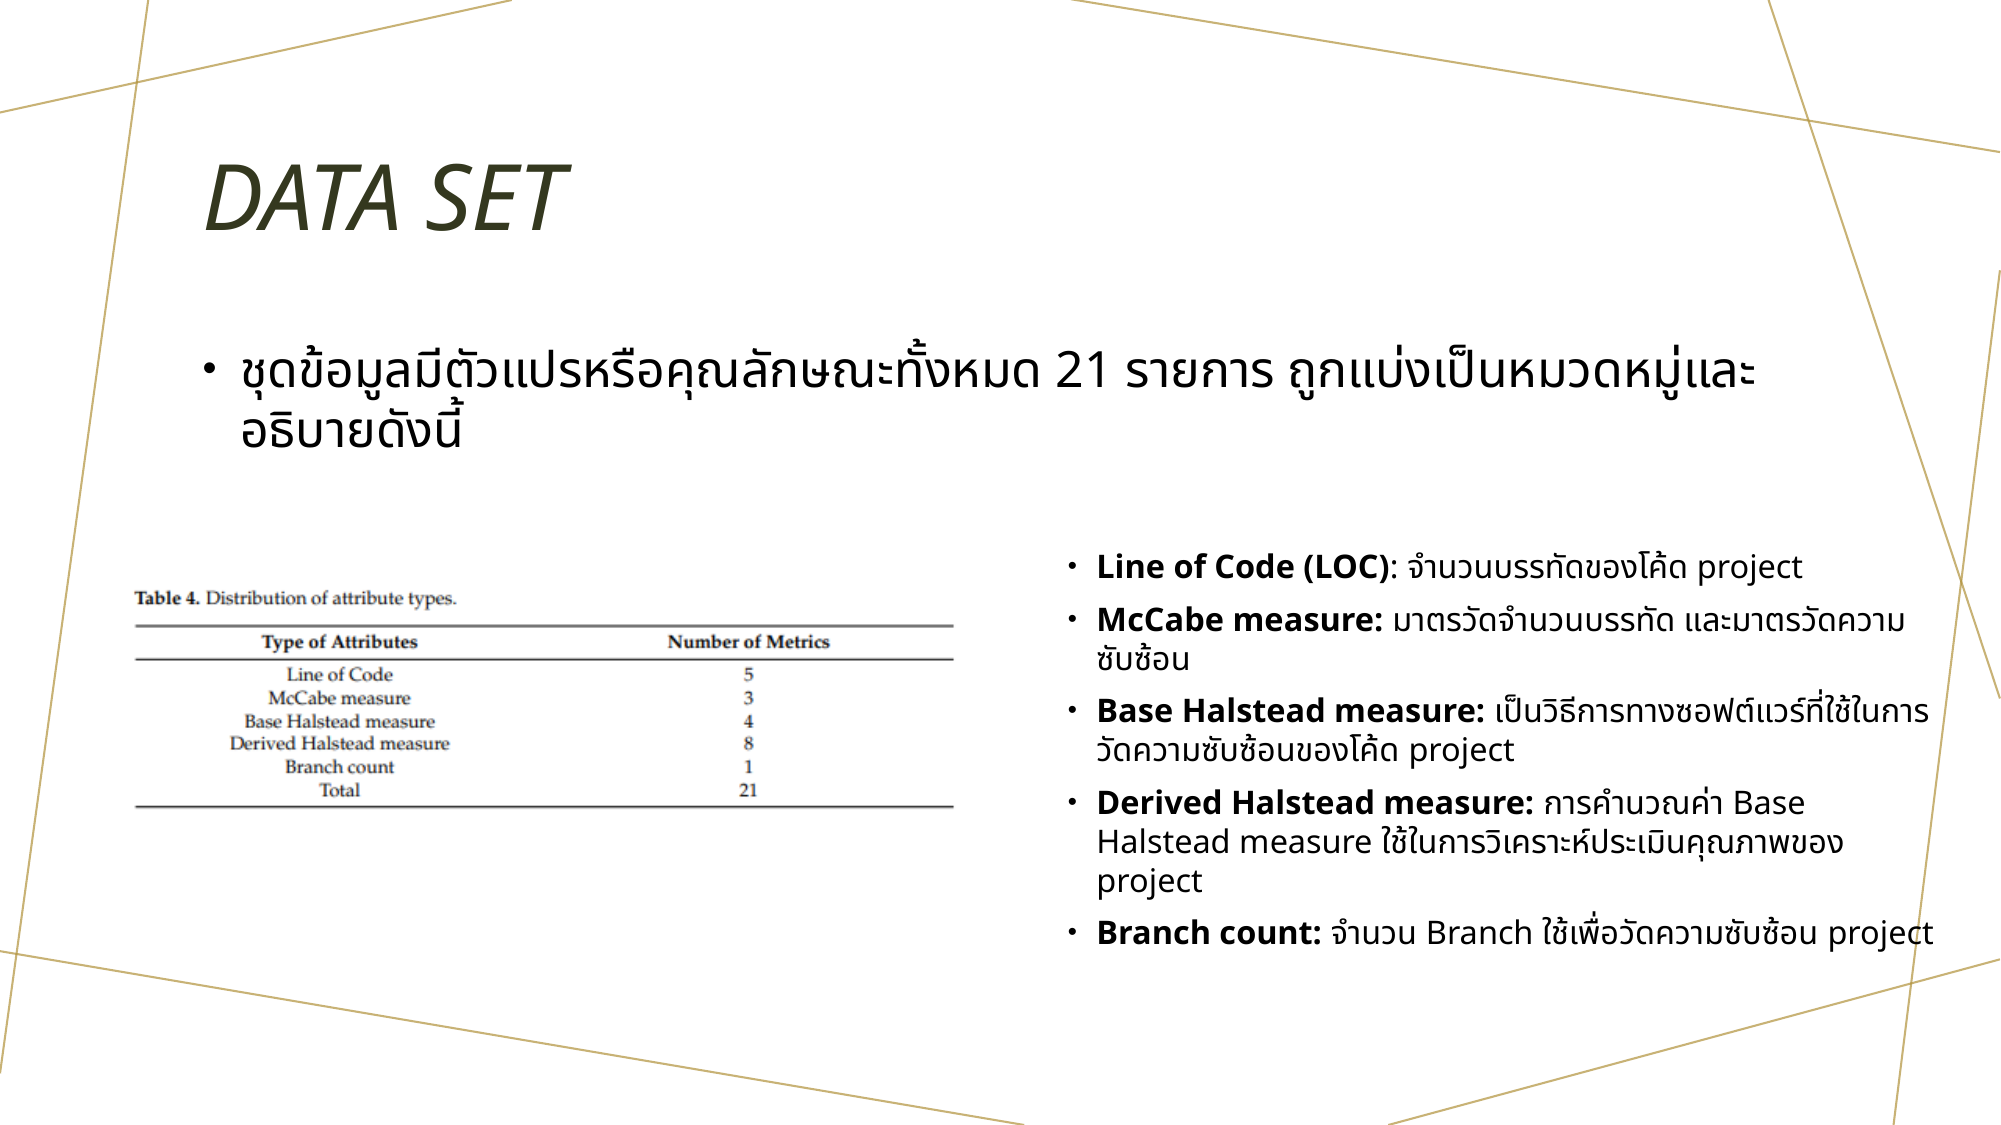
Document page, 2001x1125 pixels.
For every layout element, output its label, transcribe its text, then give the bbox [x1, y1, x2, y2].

picture [105, 556, 983, 828]
text_box Line of Code (LOC): จำนวนบรรทัดของโค้ด project McCabe measure: มาตรวัดจำนวนบรรทัด และมาตรวัดความซับซ้อน Base Halstead measure: เป็นวิธีการทางซอฟต์แวร์ที่ใช้ในการวัดความซับซ้อนของโค้ด project Derived Halstead measure: การคำนวณค่า Base Halstead measure ใช้ในการวิเคราะห์ประเมินคุณภาพของ project Branch count: จำนวน Branch ใช้เพื่อวัดความซับซ้อน project [1052, 538, 1954, 1002]
list ชุดข้อมูลมีตัวแปรหรือคุณลักษณะทั้งหมด 21 รายการ ถูกแบ่งเป็นหมวดหมู่และอธิบายดังนี้ [187, 329, 1813, 483]
title Data Set [187, 87, 1813, 315]
